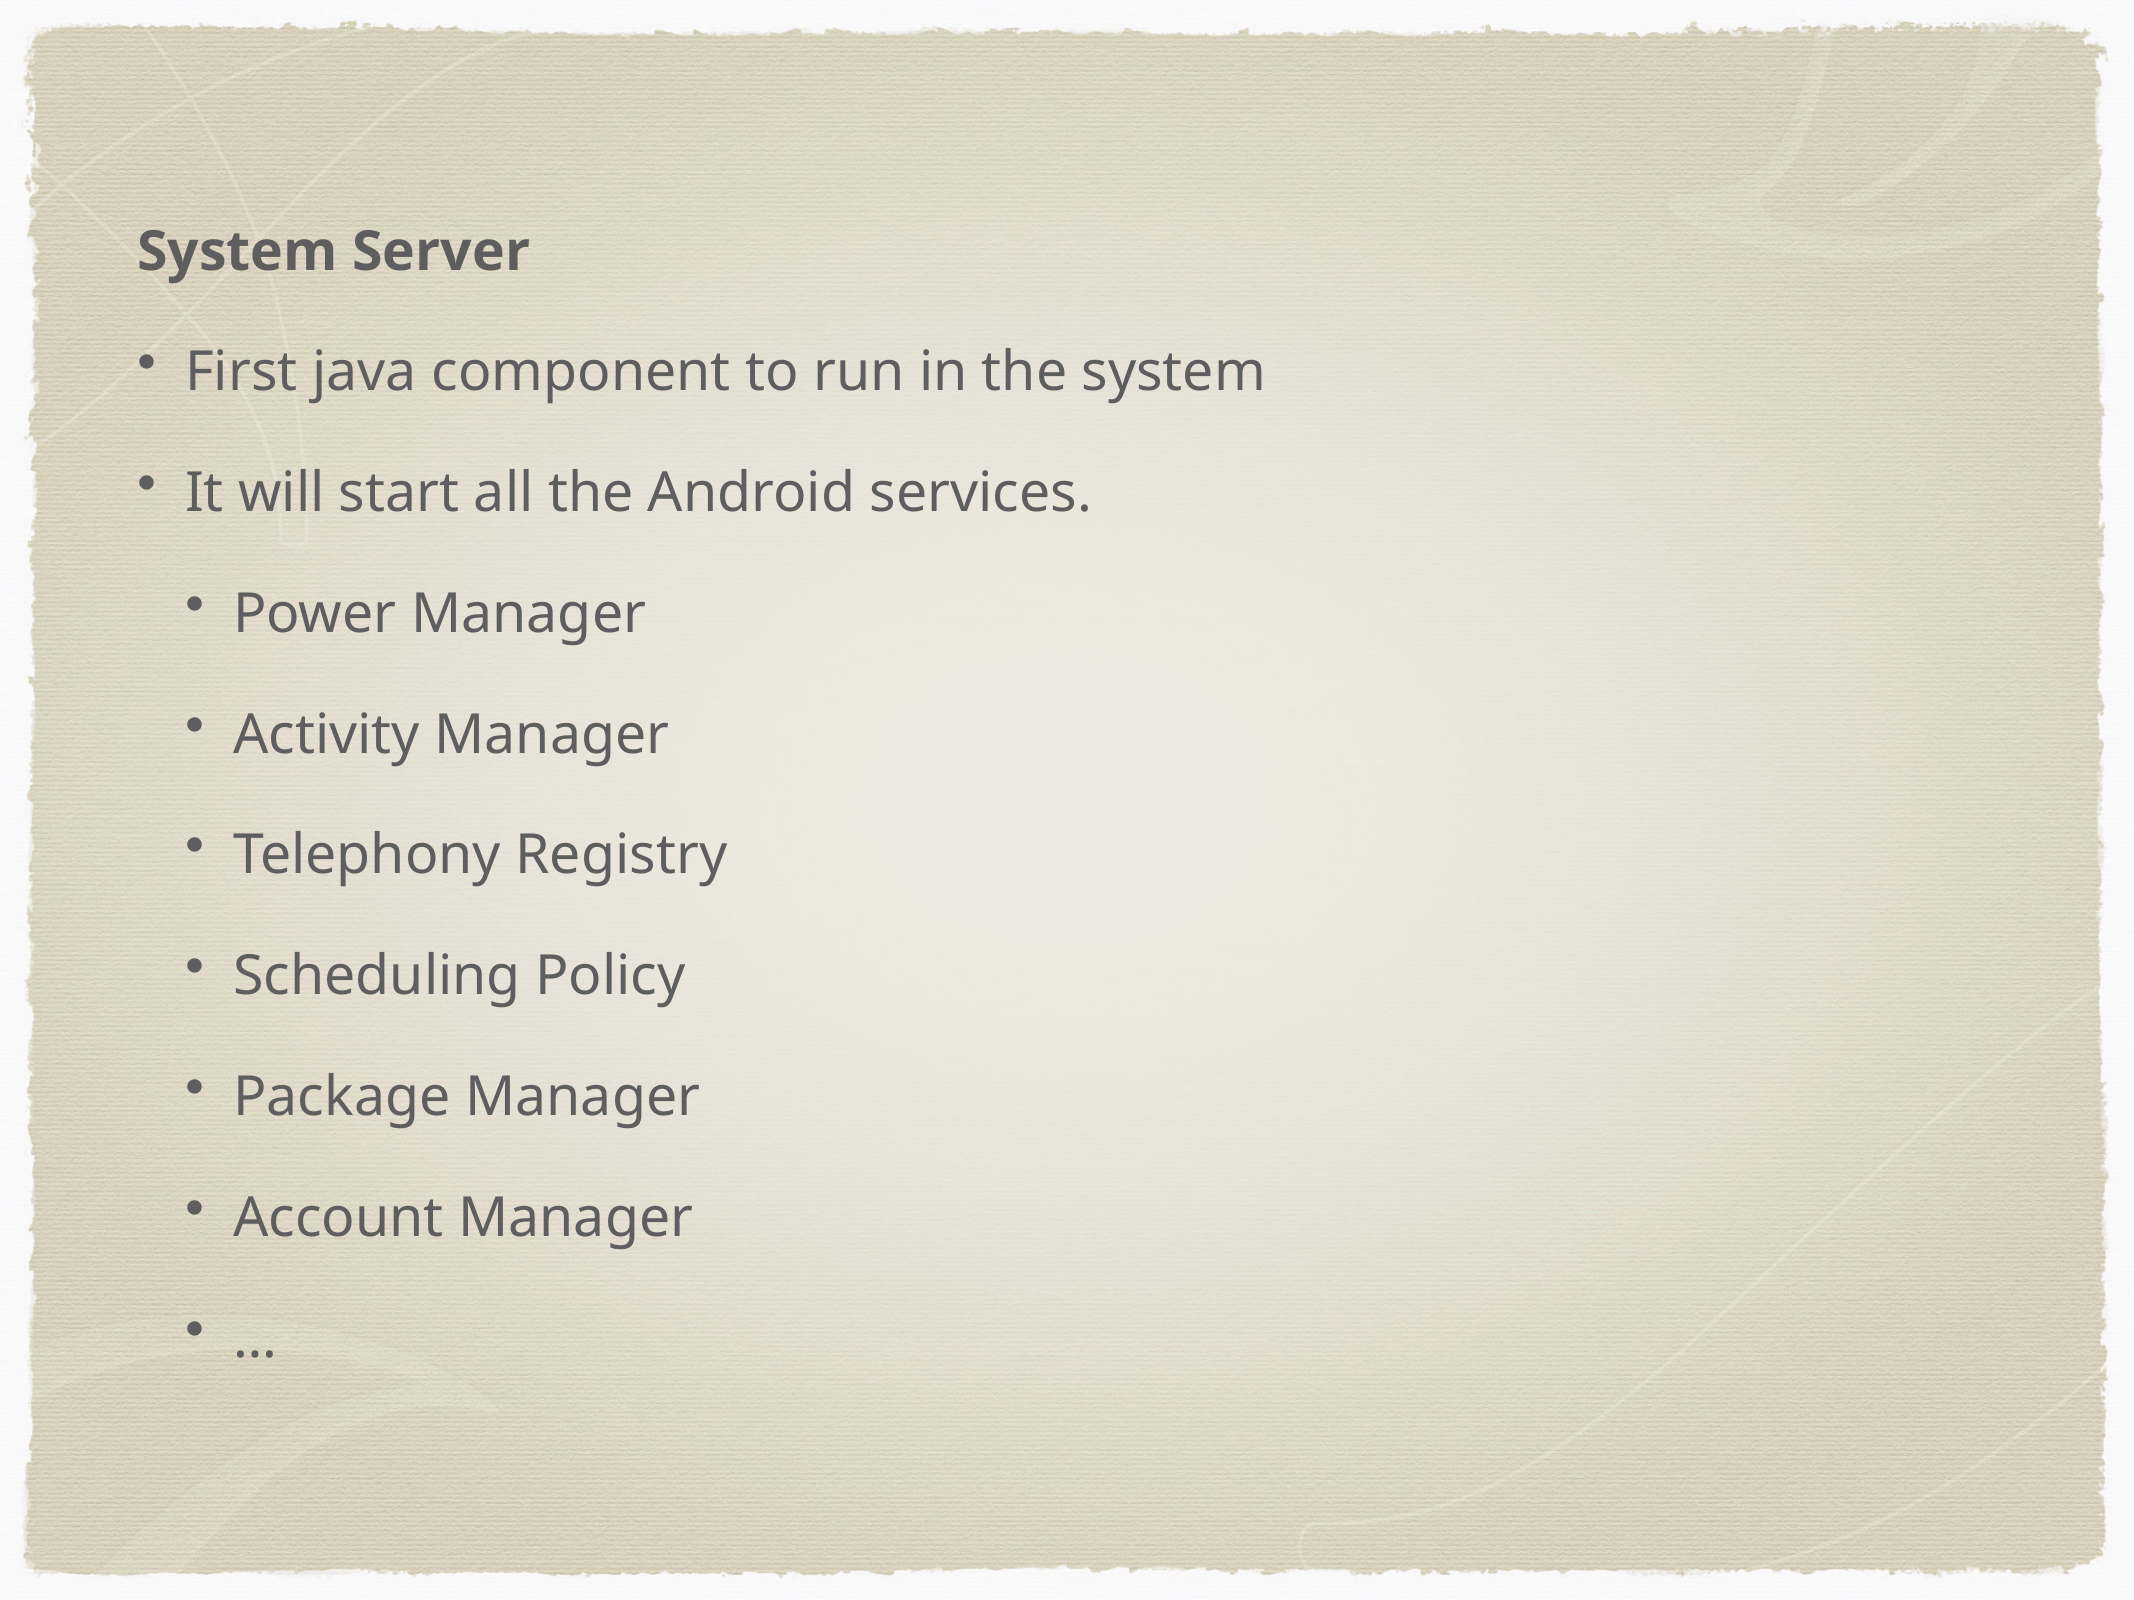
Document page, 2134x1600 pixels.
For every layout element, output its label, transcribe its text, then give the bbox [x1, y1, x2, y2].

picture [0, 0, 2134, 1600]
list System Server First java component to run in the system It will start all the Android services. Power Manager Activity Manager Telephony Registry Scheduling Policy Package Manager Account Manager … [128, 205, 2005, 1395]
